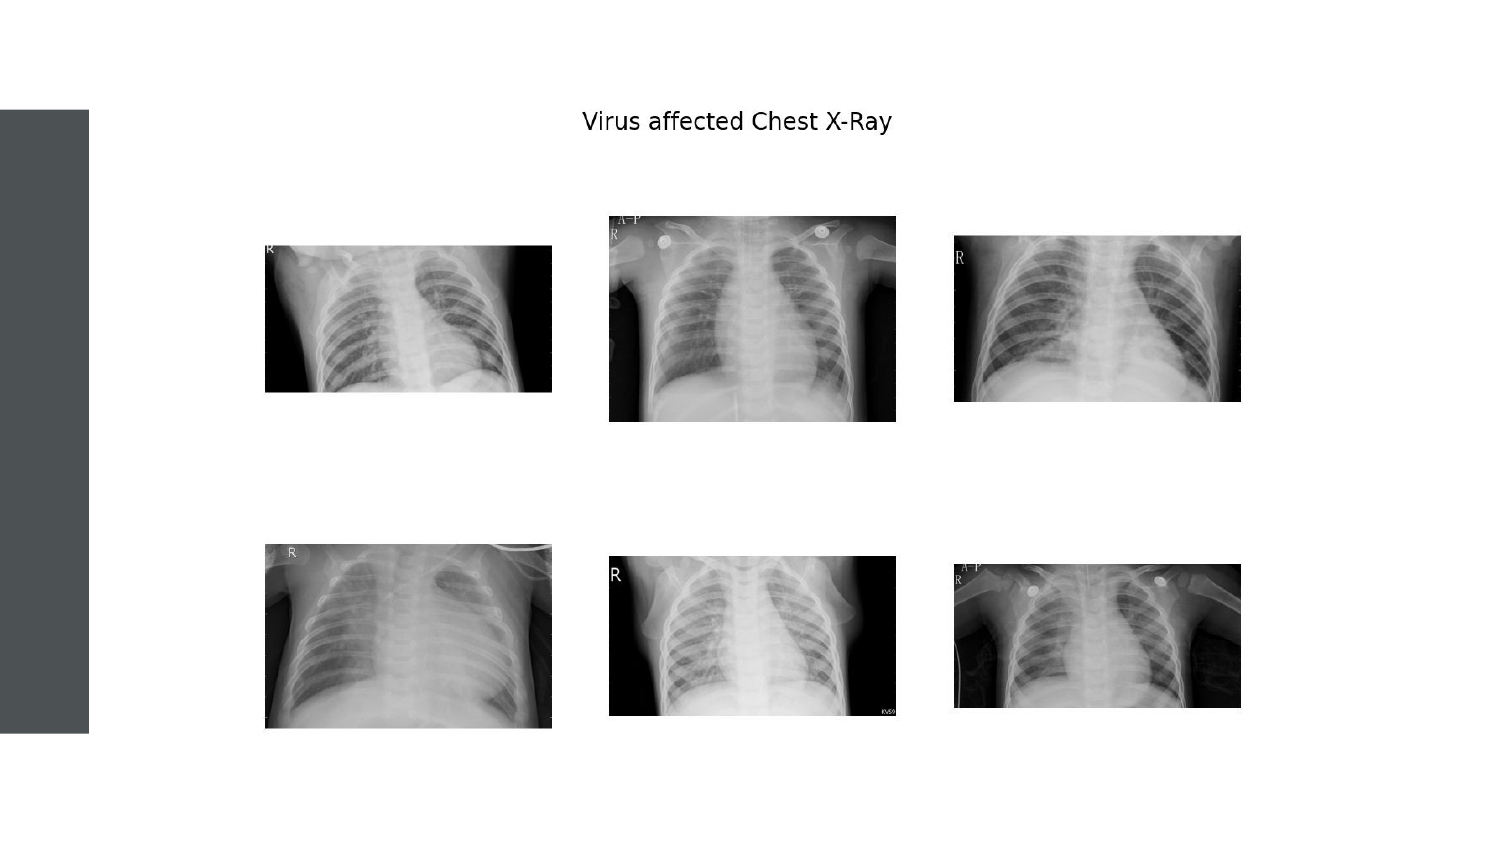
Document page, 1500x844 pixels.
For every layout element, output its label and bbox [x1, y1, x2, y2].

text_box [0, 0, 1500, 844]
picture [263, 109, 1244, 734]
text_box [0, 108, 91, 736]
